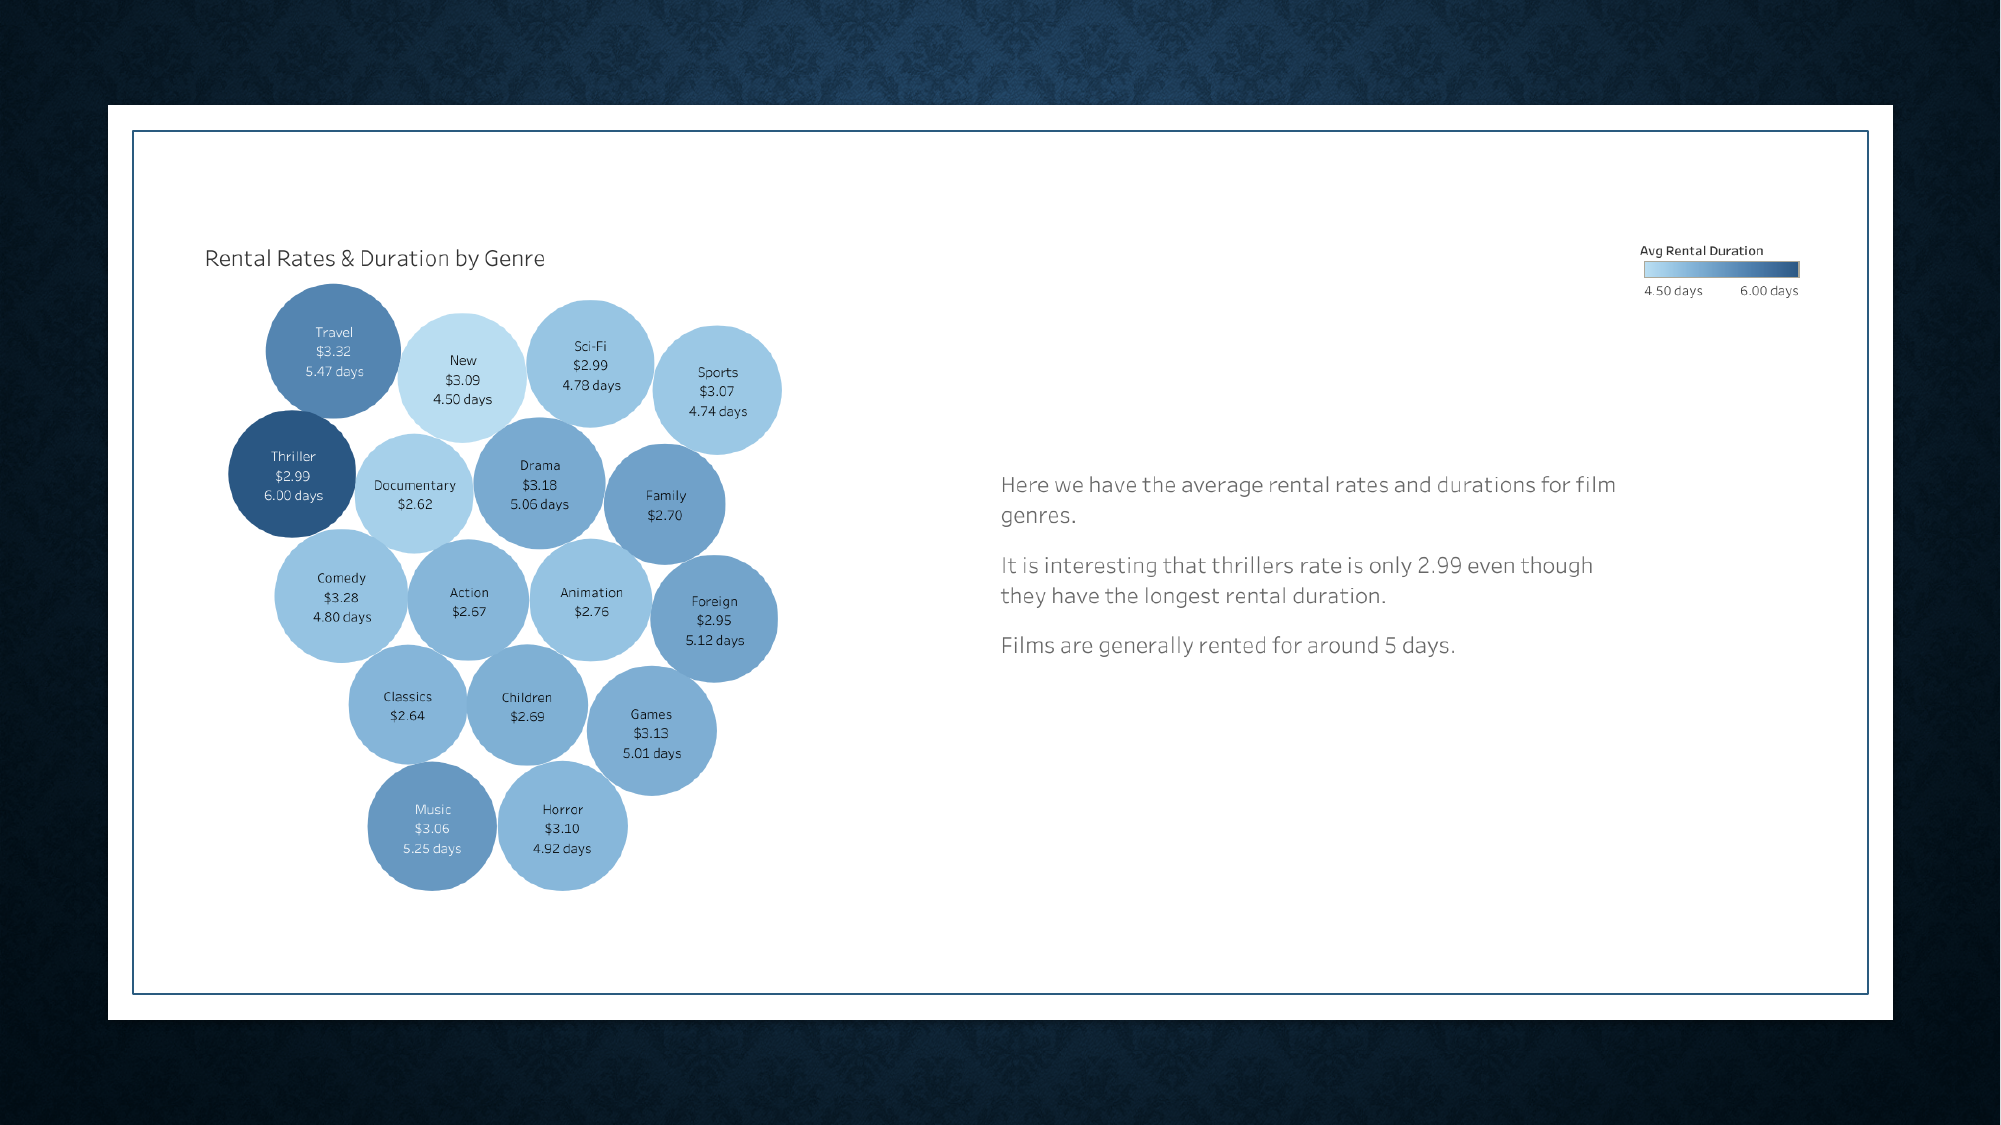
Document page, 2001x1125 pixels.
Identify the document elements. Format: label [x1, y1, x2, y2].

text_box [132, 130, 1870, 995]
text_box [122, 119, 1879, 1006]
picture [186, 222, 1816, 903]
